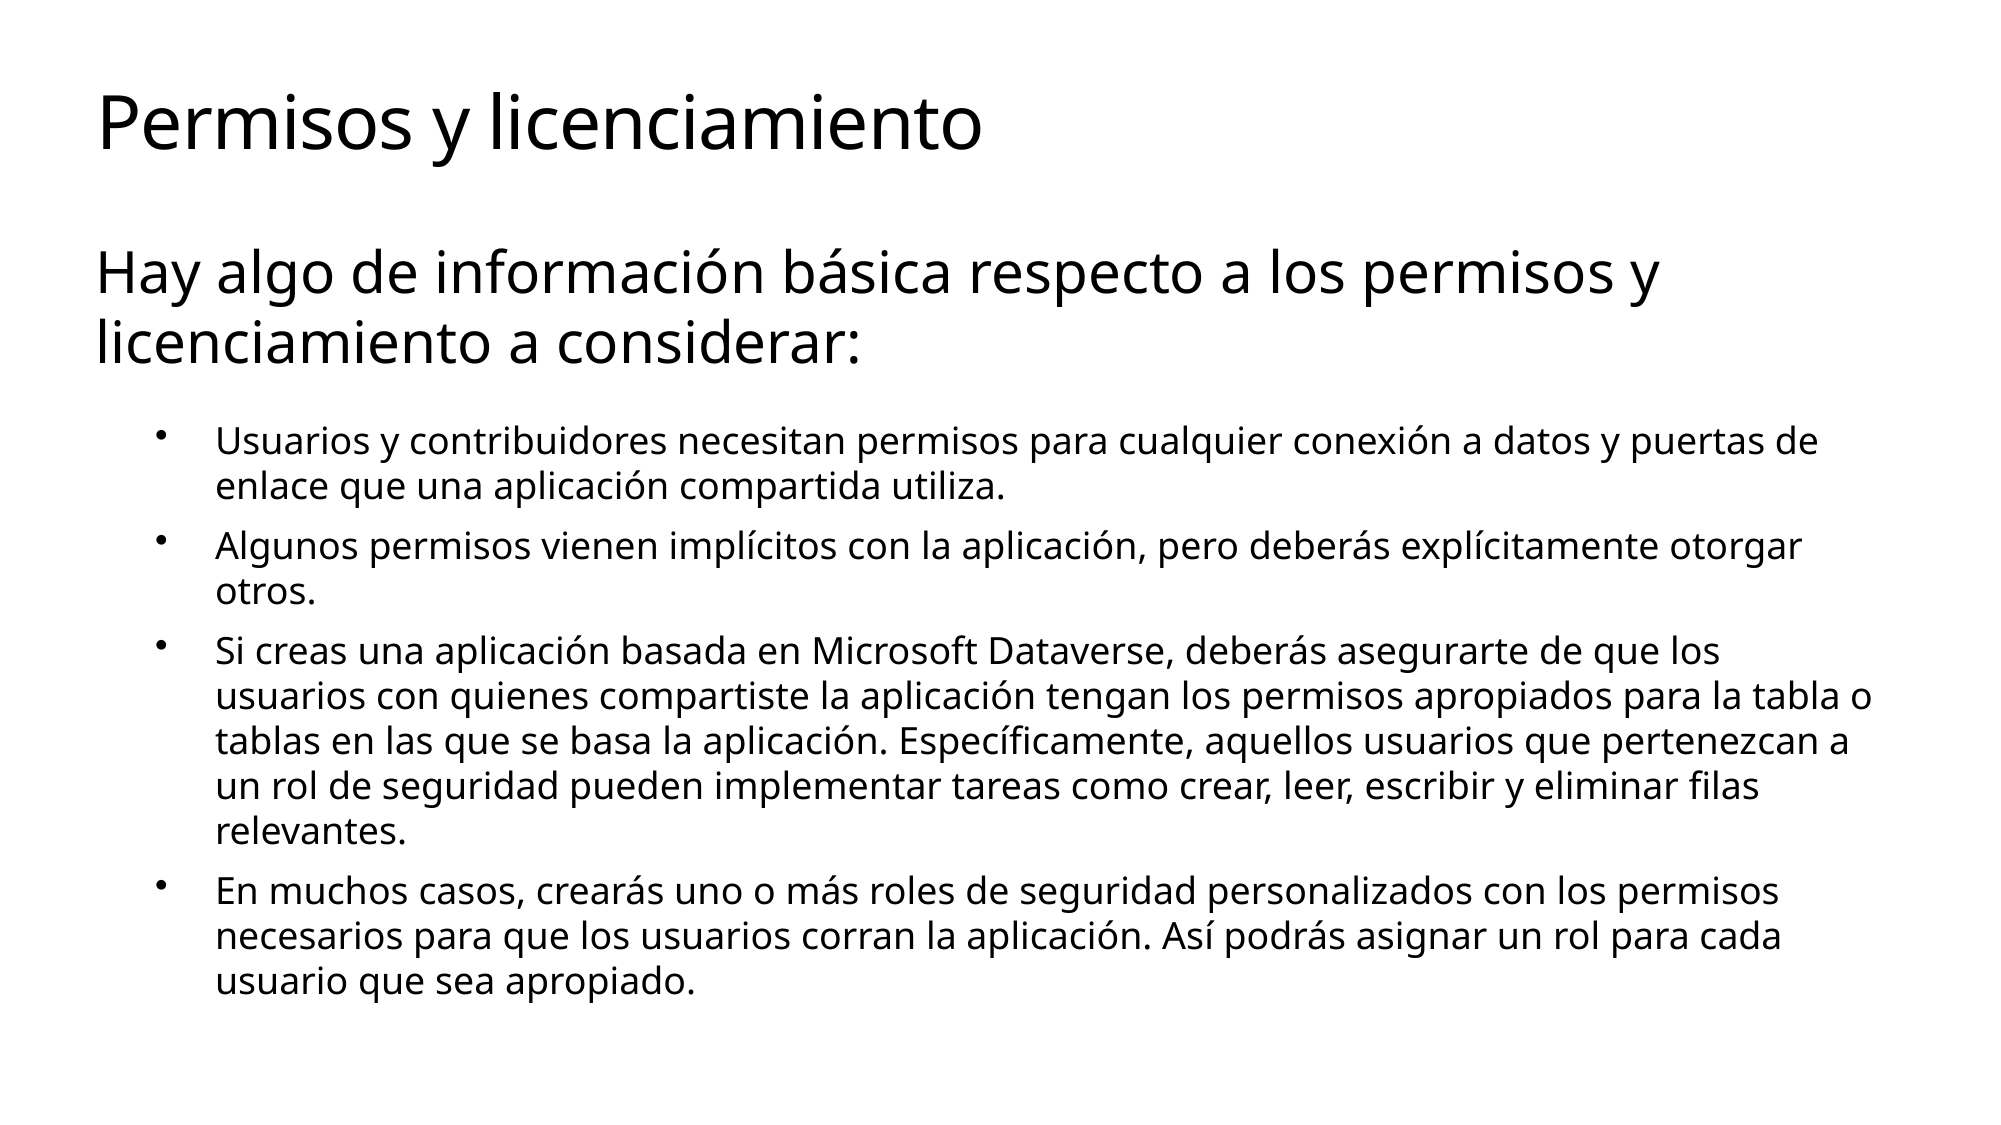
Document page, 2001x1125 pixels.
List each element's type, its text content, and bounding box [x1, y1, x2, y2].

list Hay algo de información básica respecto a los permisos y licenciamiento a considerar: [95, 235, 1904, 874]
text_box Usuarios y contribuidores necesitan permisos para cualquier conexión a datos y puertas de enlace que una aplicación compartida utiliza. Algunos permisos vienen implícitos con la aplicación, pero deberás explícitamente otorgar otros. Si creas una aplicación basada en Microsoft Dataverse, deberás asegurarte de que los usuarios con quienes compartiste la aplicación tengan los permisos apropiados para la tabla o tablas en las que se basa la aplicación. Específicamente, aquellos usuarios que pertenezcan a un rol de seguridad pueden implementar tareas como crear, leer, escribir y eliminar filas relevantes. En muchos casos, crearás uno o más roles de seguridad personalizados con los permisos necesarios para que los usuarios corran la aplicación. Así podrás asignar un rol para cada usuario que sea apropiado. [95, 408, 1897, 1010]
title Permisos y licenciamiento [96, 75, 1904, 165]
